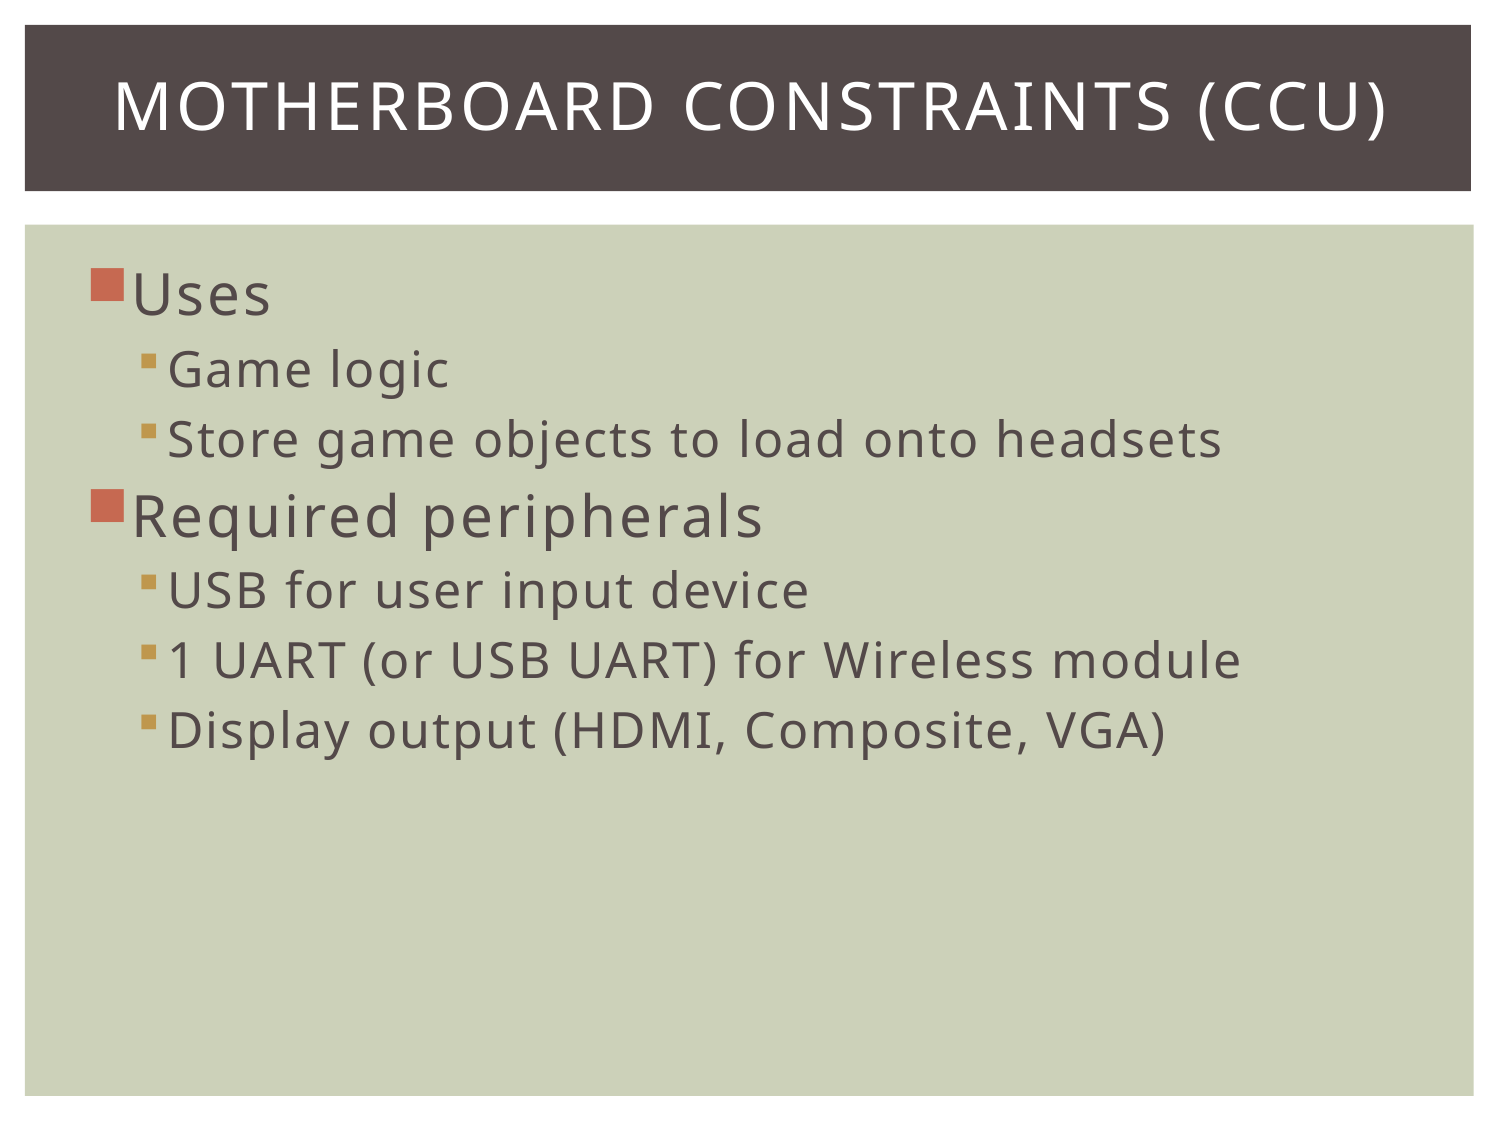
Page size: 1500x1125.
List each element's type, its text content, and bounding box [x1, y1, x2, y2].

title Motherboard Constraints (CCU) [62, 58, 1438, 150]
list Uses Game logic Store game objects to load onto headsets Required peripherals USB for user input device 1 UART (or USB UART) for Wireless module Display output (HDMI, Composite, VGA) [62, 249, 1442, 1005]
